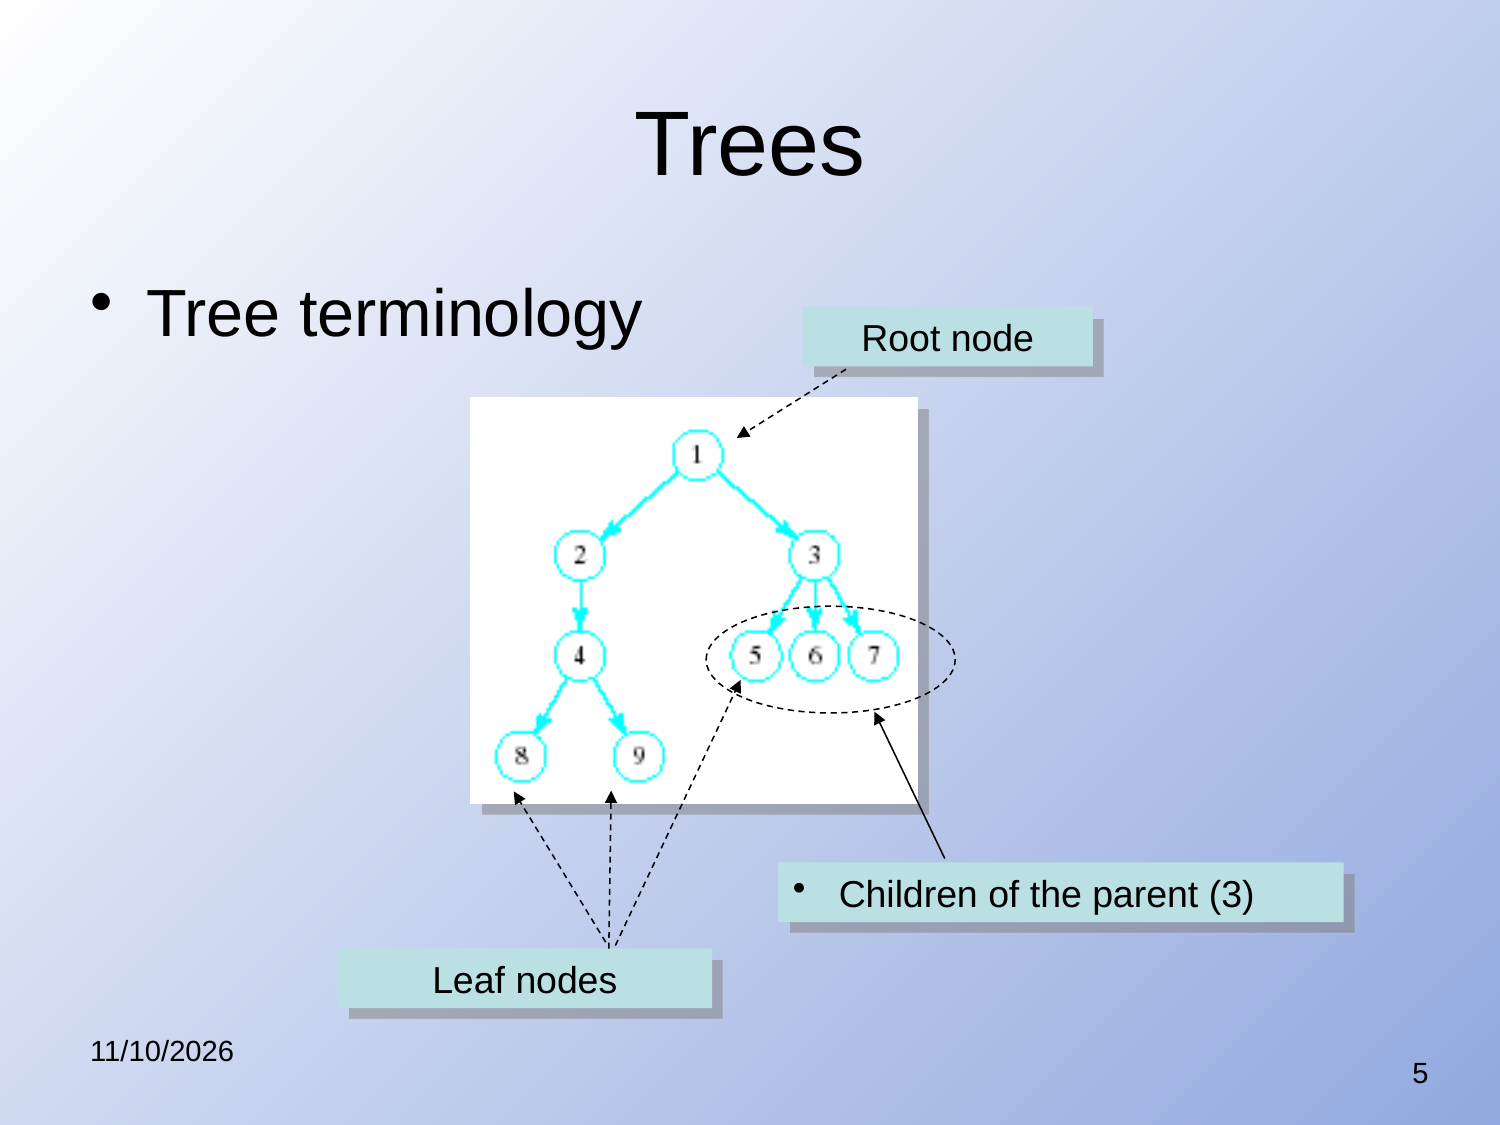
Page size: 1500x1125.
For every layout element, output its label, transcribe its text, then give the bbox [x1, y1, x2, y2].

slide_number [74, 1024, 426, 1103]
list Tree terminology [75, 262, 1500, 1041]
title Trees [75, 45, 1425, 233]
slide_number 5 [1093, 1046, 1444, 1125]
picture [469, 397, 918, 679]
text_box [336, 679, 741, 1009]
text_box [736, 306, 1094, 439]
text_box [705, 605, 1344, 924]
